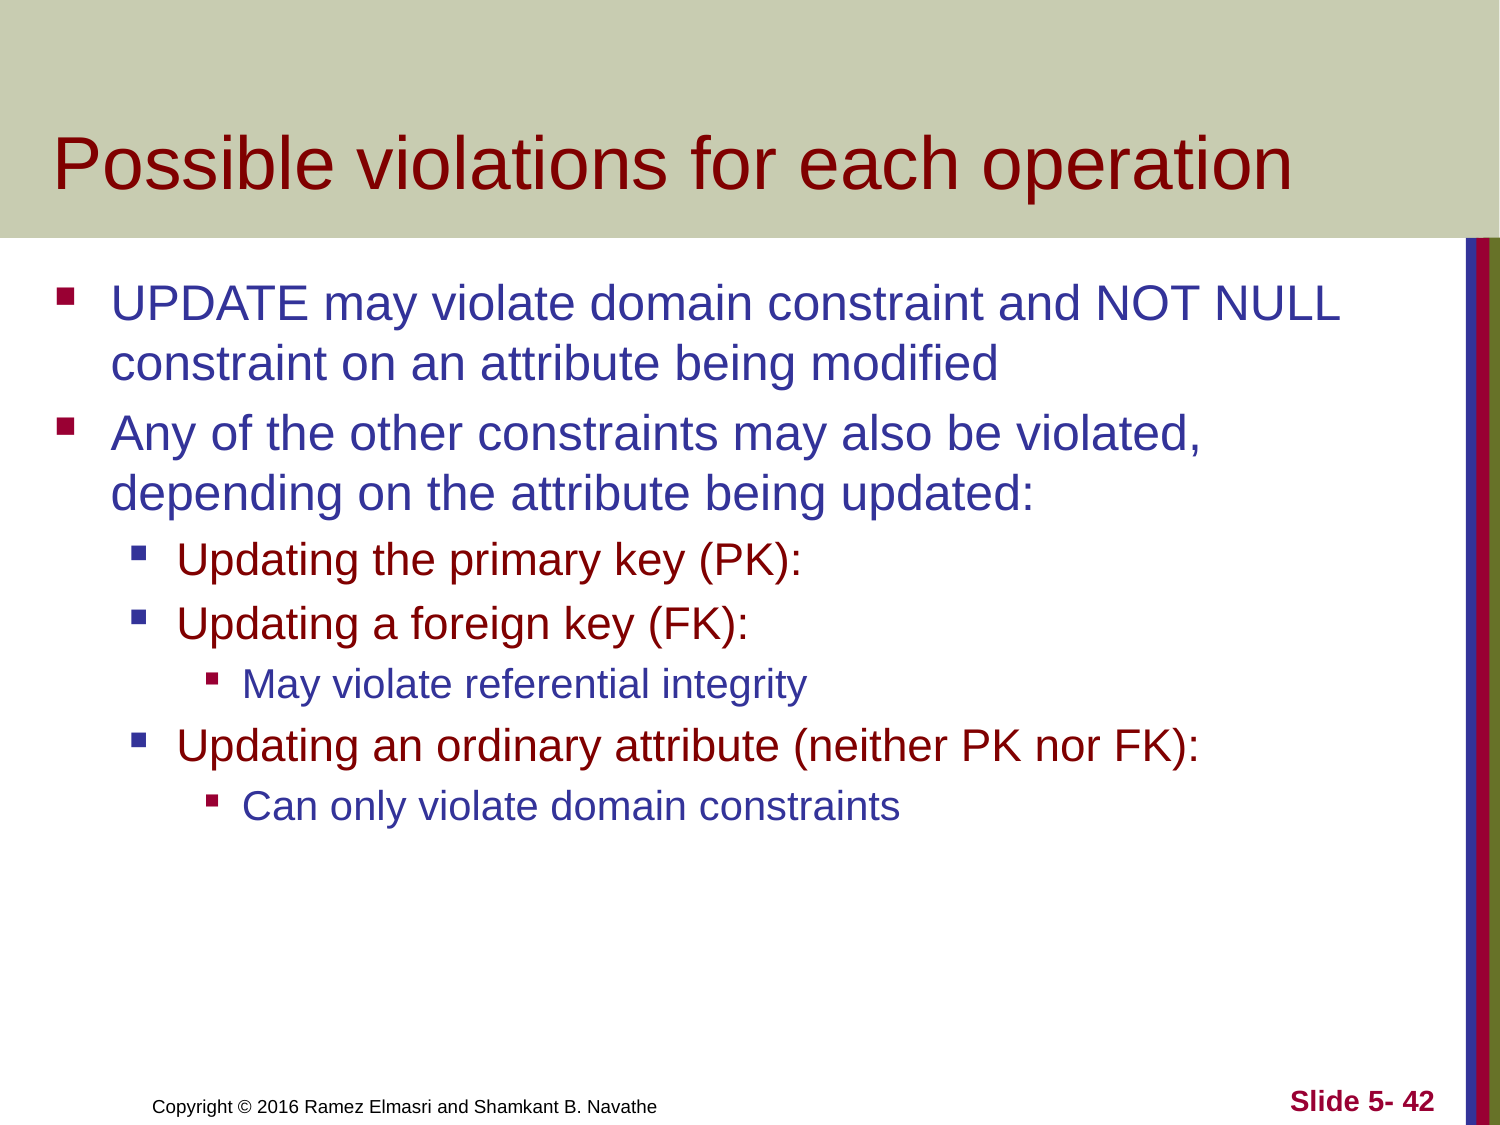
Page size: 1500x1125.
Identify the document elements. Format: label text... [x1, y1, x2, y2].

title Possible violations for each operation [37, 49, 1317, 213]
list UPDATE may violate domain constraint and NOT NULL constraint on an attribute being modified Any of the other constraints may also be violated, depending on the attribute being updated: Updating the primary key (PK): Updating a foreign key (FK): May violate referential integrity Updating an ordinary attribute (neither PK nor FK): Can only violate domain constraints [39, 262, 1400, 1013]
slide_number Slide 5- 42 [1137, 1049, 1451, 1125]
